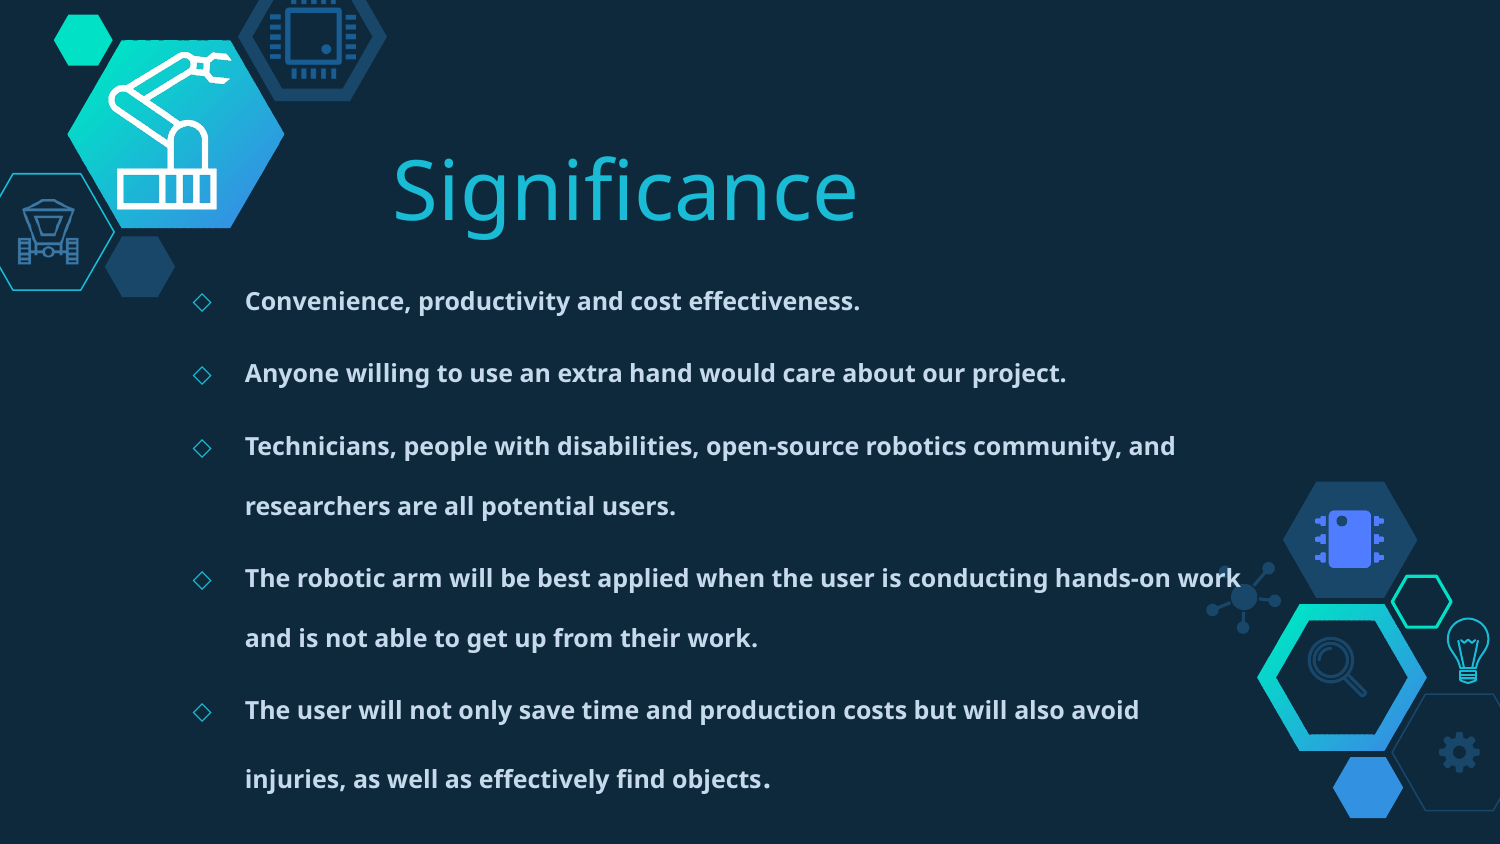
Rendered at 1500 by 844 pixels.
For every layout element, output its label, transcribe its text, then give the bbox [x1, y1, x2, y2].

title Significance [377, 145, 1500, 252]
picture [1315, 505, 1384, 573]
list Convenience, productivity and cost effectiveness. Anyone willing to use an extra hand would care about our project. Technicians, people with disabilities, open-source robotics community, and researchers are all potential users. The robotic arm will be best applied when the user is conducting hands-on work and is not able to get up from their work. The user will not only save time and production costs but will also avoid injuries, as well as effectively find objects. [154, 240, 1261, 809]
picture [95, 44, 246, 214]
